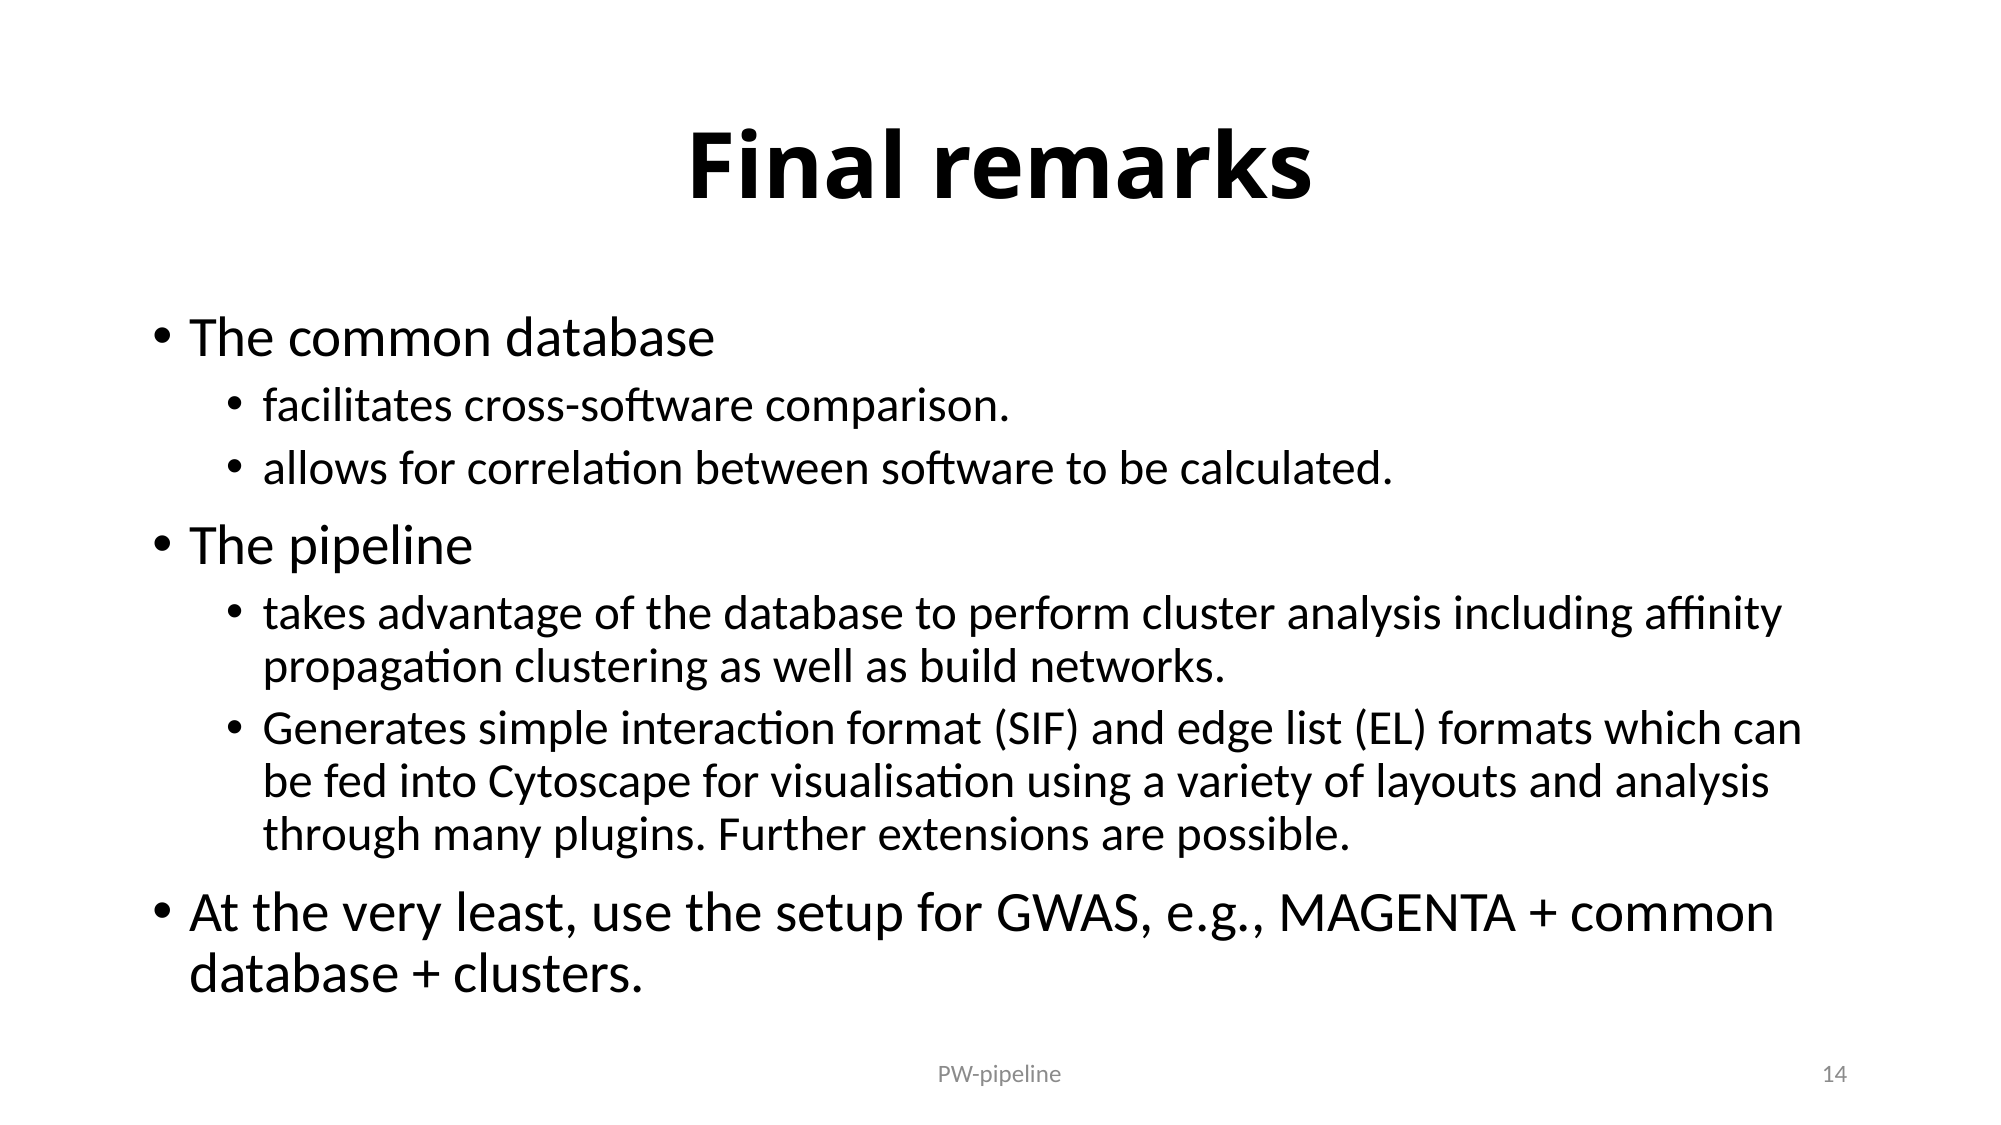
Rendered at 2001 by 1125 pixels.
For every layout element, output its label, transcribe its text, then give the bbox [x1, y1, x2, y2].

list The common database facilitates cross-software comparison. allows for correlation between software to be calculated. The pipeline takes advantage of the database to perform cluster analysis including affinity propagation clustering as well as build networks. Generates simple interaction format (SIF) and edge list (EL) formats which can be fed into Cytoscape for visualisation using a variety of layouts and analysis through many plugins. Further extensions are possible. At the very least, use the setup for GWAS, e.g., MAGENTA + common database + clusters. [137, 299, 1863, 1014]
title Final remarks [137, 59, 1863, 278]
footer PW-pipeline [662, 1042, 1338, 1103]
slide_number 14 [1412, 1042, 1863, 1103]
